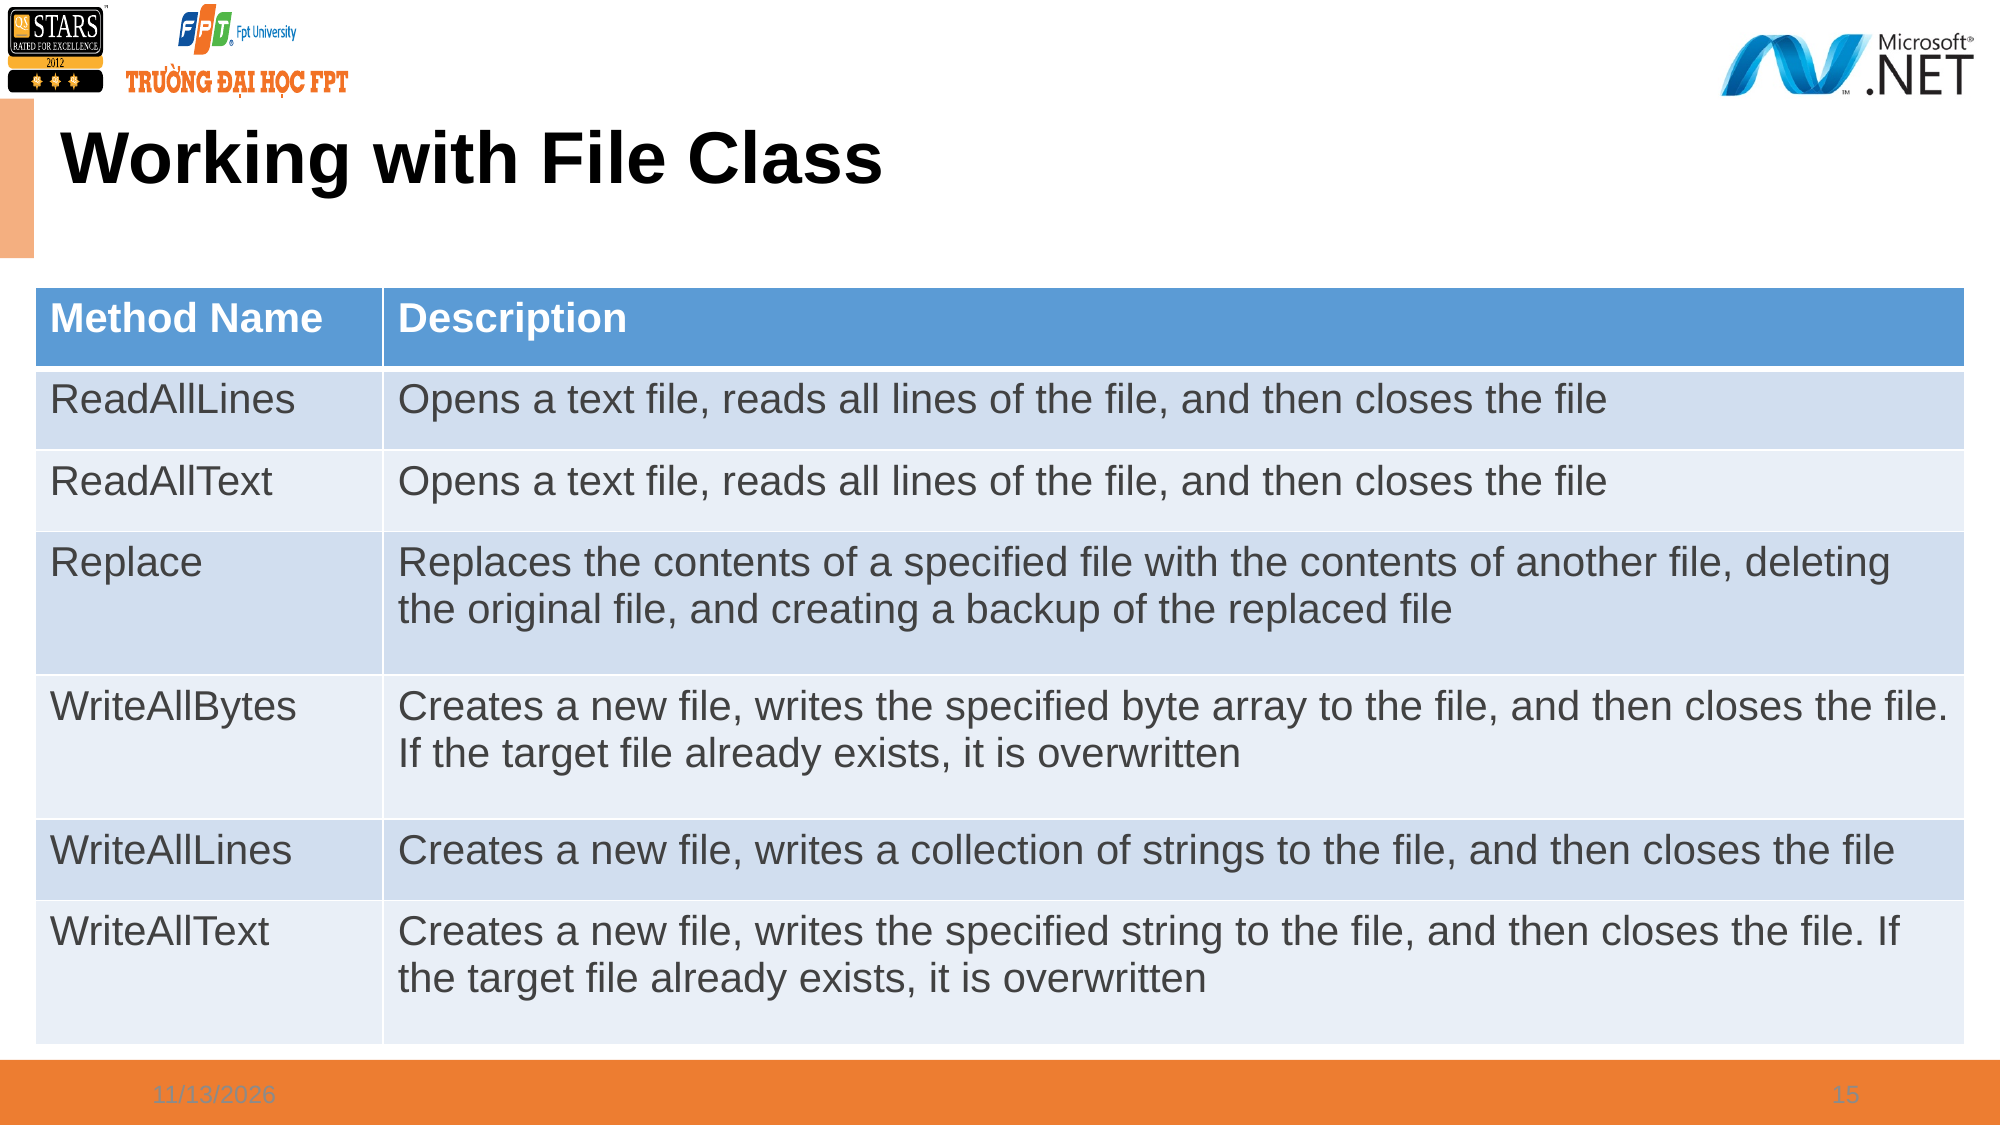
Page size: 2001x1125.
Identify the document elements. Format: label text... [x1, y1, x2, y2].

table_cell ReadAllText [36, 451, 382, 531]
table_header Description [384, 288, 1964, 366]
picture [1685, 0, 2001, 129]
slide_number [137, 1063, 588, 1123]
slide_number 15 [1424, 1063, 1875, 1123]
table_cell Opens a text file, reads all lines of the file, and then closes the file [384, 451, 1964, 531]
table_cell WriteAllBytes [36, 676, 382, 818]
title Working with File Class [45, 112, 1504, 208]
table_cell Opens a text file, reads all lines of the file, and then closes the file [384, 372, 1964, 449]
table_cell Creates a new file, writes the specified byte array to the file, and then closes the file. If the target file already exists, it is overwritten [384, 676, 1964, 818]
table_cell WriteAllText [36, 901, 382, 1044]
table_cell Replaces the contents of a specified file with the contents of another file, deleting the original file, and creating a backup of the replaced file [384, 532, 1964, 674]
table_cell ReadAllLines [36, 372, 382, 449]
table_cell Creates a new file, writes a collection of strings to the file, and then closes the file [384, 820, 1964, 900]
table_cell WriteAllLines [36, 820, 382, 900]
table_cell Replace [36, 532, 382, 674]
table_cell Creates a new file, writes the specified string to the file, and then closes the file. If the target file already exists, it is overwritten [384, 901, 1964, 1044]
table_header Method Name [36, 288, 382, 366]
